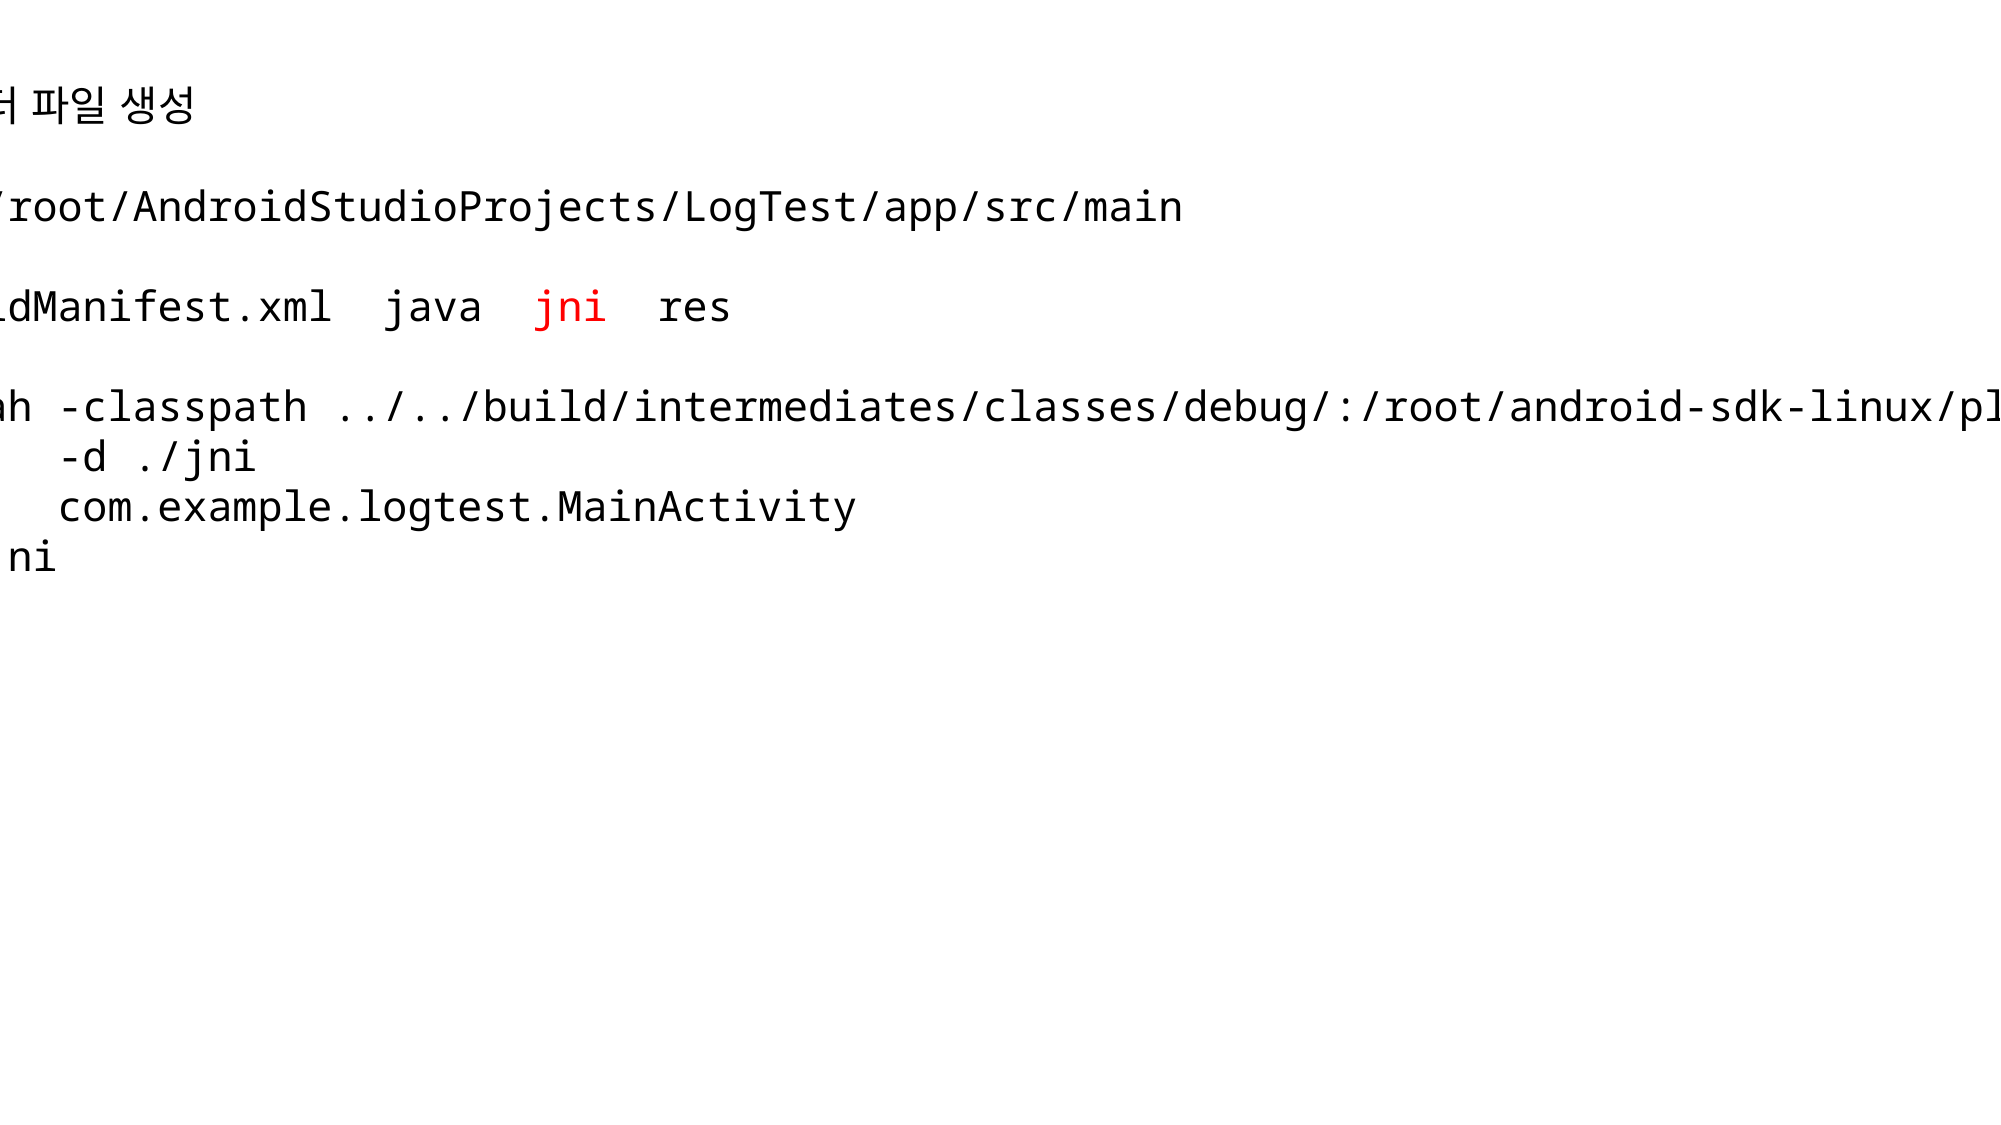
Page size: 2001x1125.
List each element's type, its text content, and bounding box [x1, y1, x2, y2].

text_box 3. 헤더 파일 생성 # cd /root/AndroidStudioProjects/LogTest/app/src/main # ls AndroidManifest.xml java jni res # javah -classpath ../../build/intermediates/classes/debug/:/root/android-sdk-linux/platforms/android-21/android.jar -d ./jni com.example.logtest.MainActivity # cd jni # ls [0, 72, 2000, 738]
